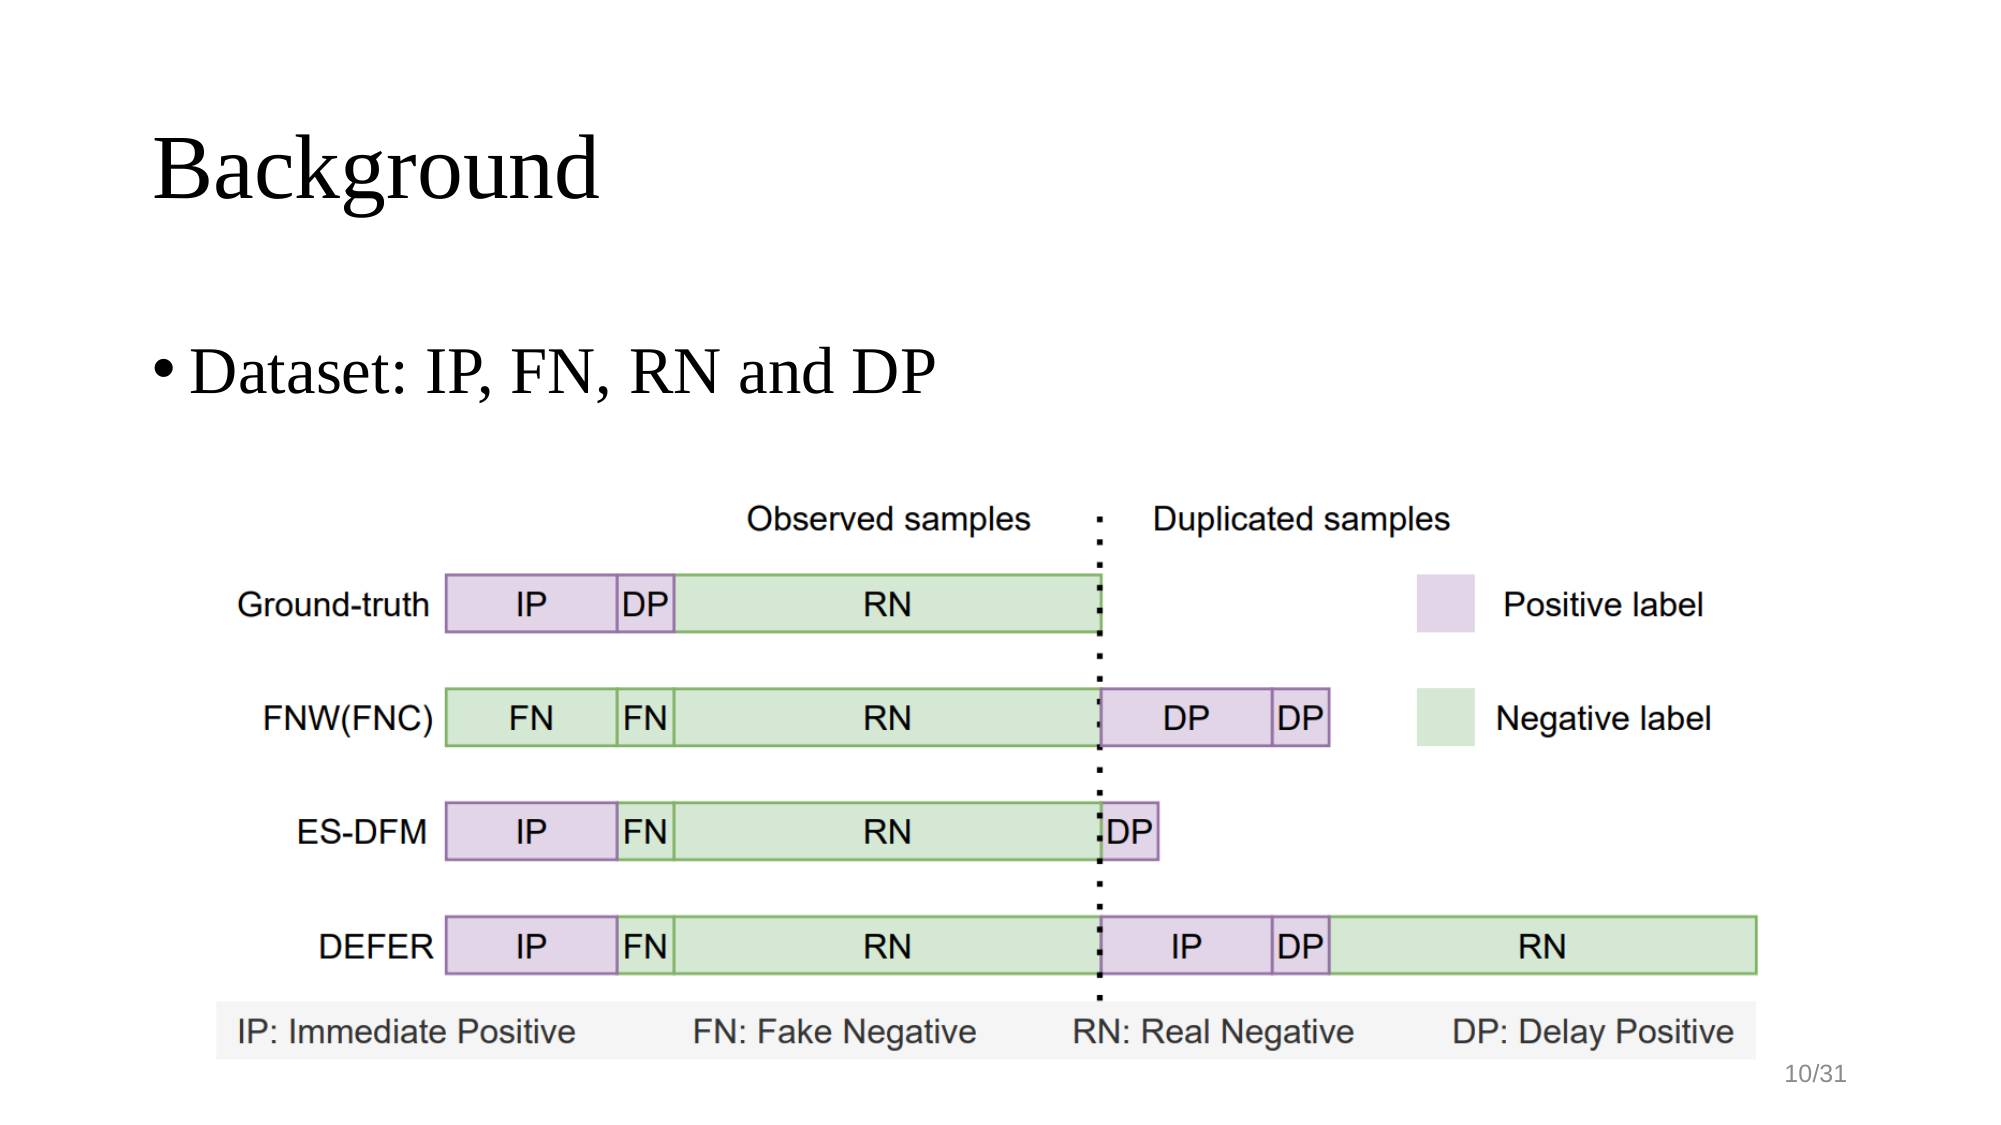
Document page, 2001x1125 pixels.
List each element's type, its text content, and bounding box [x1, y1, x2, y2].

list Dataset: IP, FN, RN and DP [137, 299, 1863, 436]
slide_number 10/31 [1412, 1042, 1863, 1103]
title Background [137, 59, 1863, 278]
picture [137, 435, 1830, 1098]
